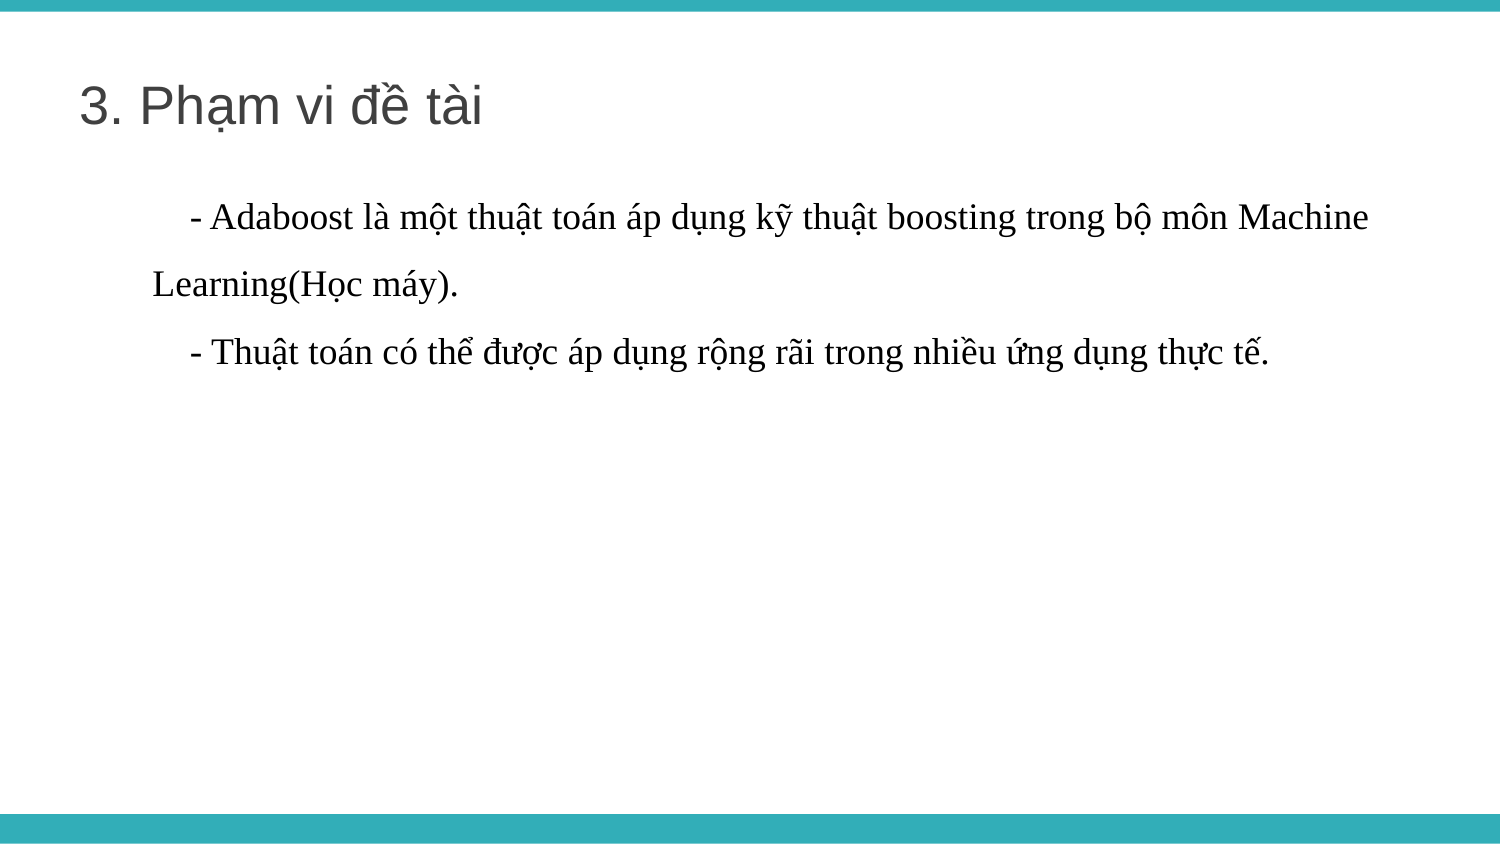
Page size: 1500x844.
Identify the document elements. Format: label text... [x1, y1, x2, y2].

text_box - Adaboost là một thuật toán áp dụng kỹ thuật boosting trong bộ môn Machine Learning(Học máy). - Thuật toán có thể được áp dụng rộng rãi trong nhiều ứng dụng thực tế. [100, 161, 1388, 380]
list 3. Phạm vi đề tài [64, 79, 1500, 127]
